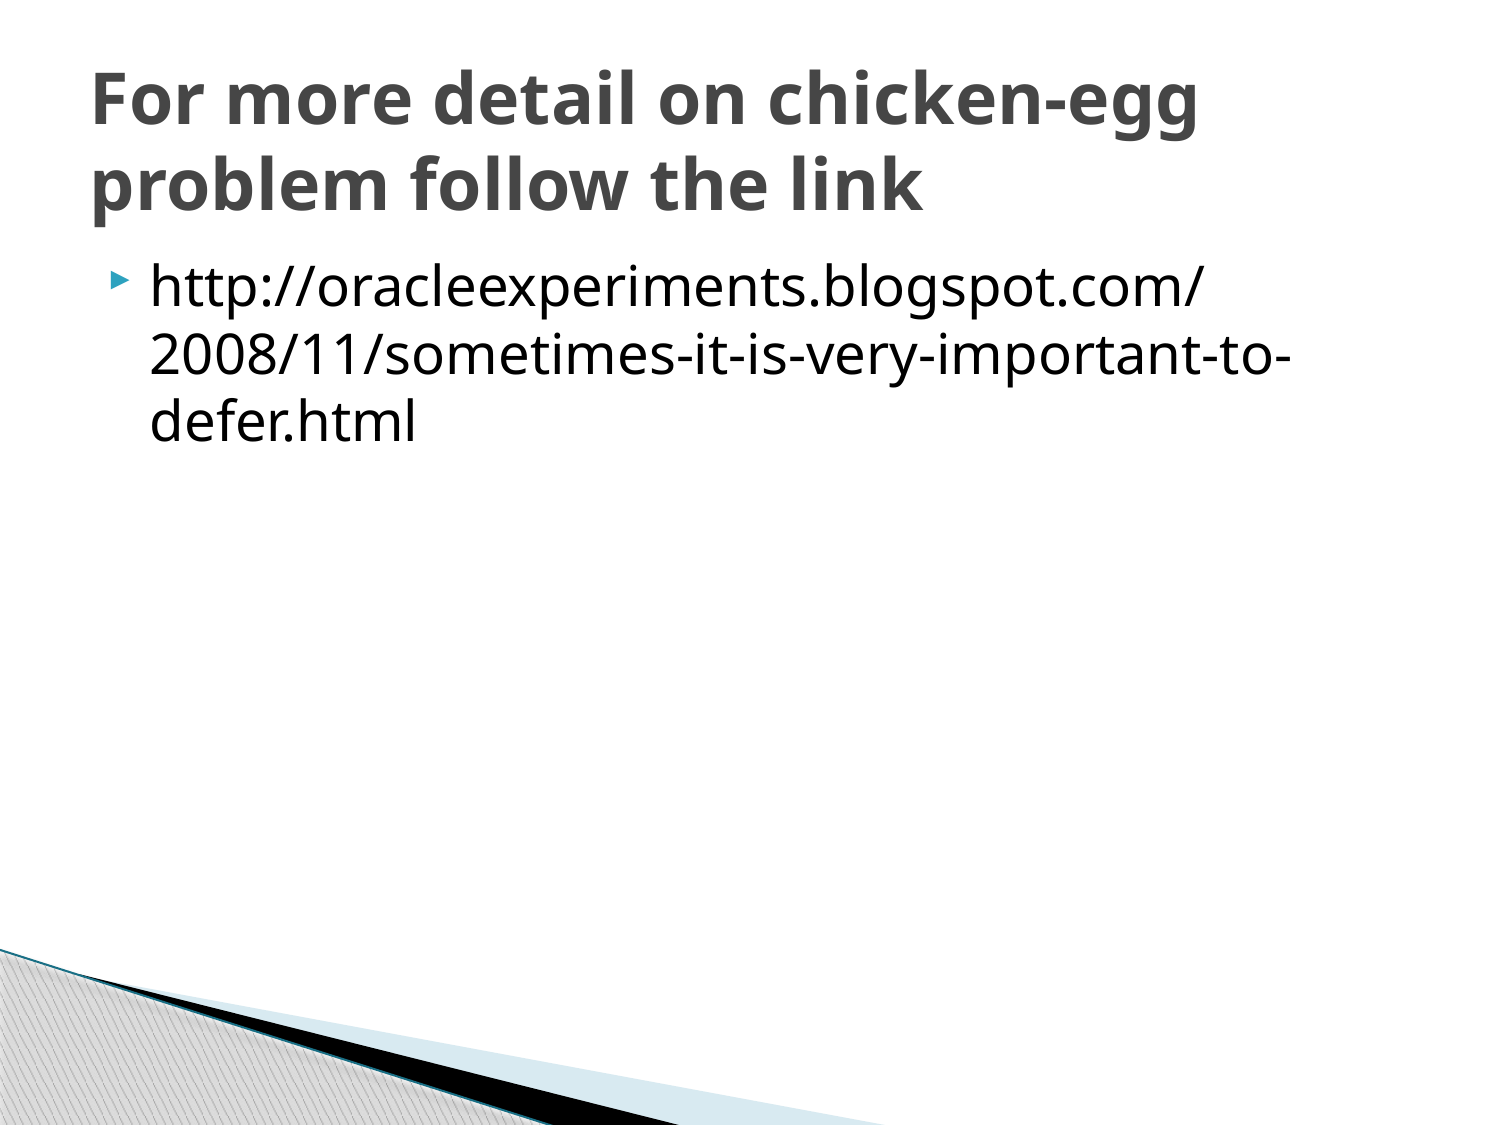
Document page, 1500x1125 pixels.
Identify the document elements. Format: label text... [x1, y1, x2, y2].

list http://oracleexperiments.blogspot.com/2008/11/sometimes-it-is-very-important-to-defer.html [75, 243, 1425, 986]
title For more detail on chicken-egg problem follow the link [75, 45, 1425, 233]
